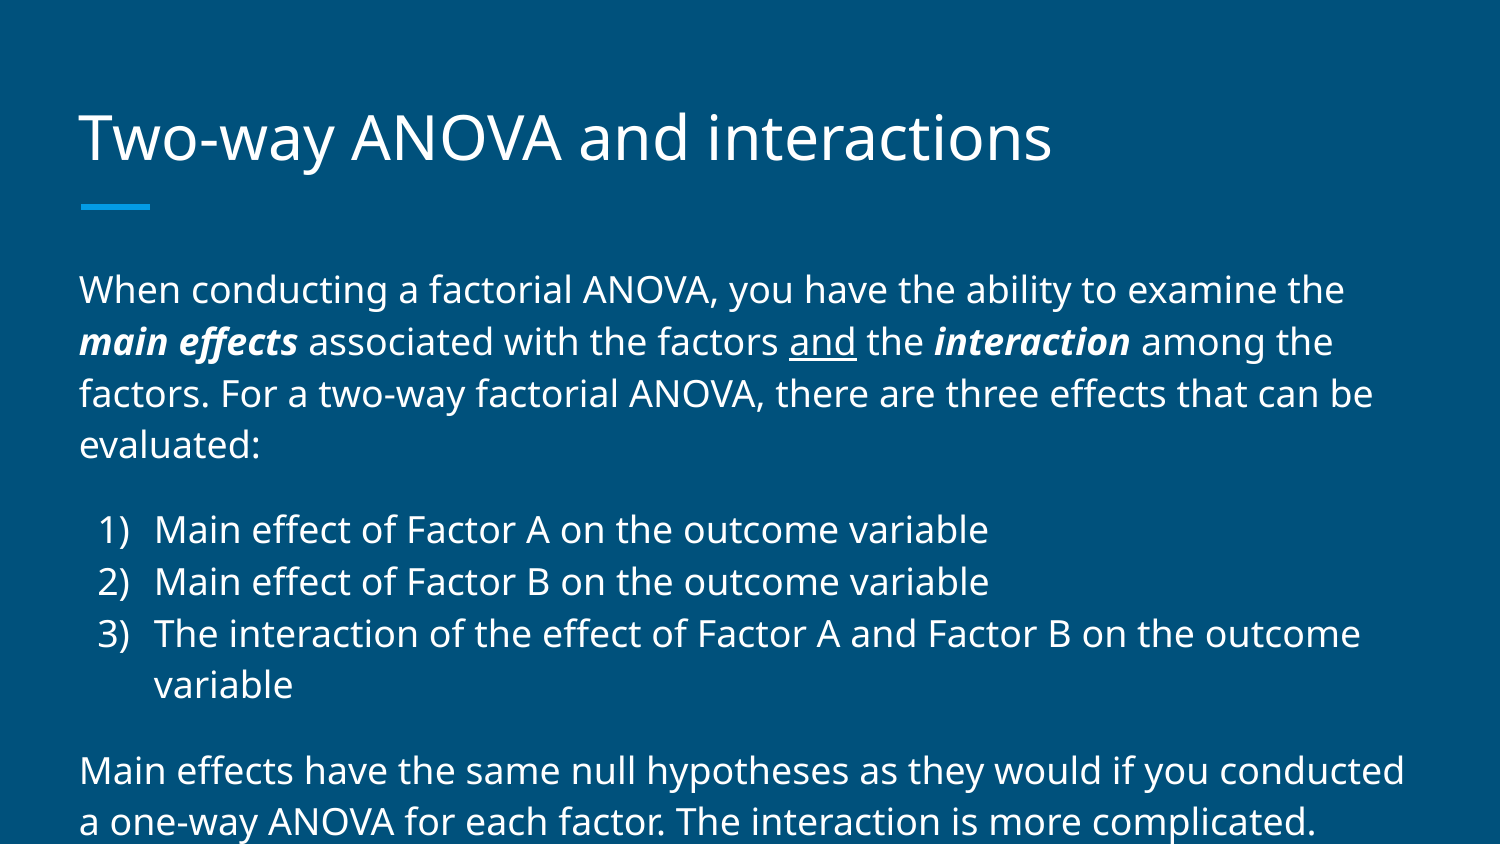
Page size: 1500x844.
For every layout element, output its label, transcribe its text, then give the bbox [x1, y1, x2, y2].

list When conducting a factorial ANOVA, you have the ability to examine the main effects associated with the factors and the interaction among the factors. For a two-way factorial ANOVA, there are three effects that can be evaluated: Main effect of Factor A on the outcome variable Main effect of Factor B on the outcome variable The interaction of the effect of Factor A and Factor B on the outcome variable Main effects have the same null hypotheses as they would if you conducted a one-way ANOVA for each factor. The interaction is more complicated. [63, 244, 1437, 750]
picture [529, 807, 545, 834]
picture [898, 815, 915, 835]
picture [247, 764, 260, 784]
picture [1286, 764, 1297, 784]
picture [444, 815, 454, 834]
picture [1136, 815, 1152, 834]
picture [372, 809, 393, 834]
picture [595, 815, 608, 835]
picture [1094, 756, 1099, 783]
picture [1298, 756, 1302, 783]
picture [468, 764, 481, 784]
picture [1240, 764, 1257, 784]
picture [560, 807, 572, 834]
picture [220, 815, 235, 835]
picture [313, 764, 323, 783]
picture [349, 764, 366, 783]
picture [136, 815, 152, 834]
picture [626, 815, 644, 835]
picture [158, 815, 174, 835]
picture [736, 760, 746, 784]
picture [862, 764, 877, 784]
picture [612, 811, 622, 835]
picture [966, 764, 983, 792]
picture [1063, 815, 1079, 835]
picture [1332, 764, 1345, 784]
picture [1264, 764, 1268, 783]
picture [1250, 811, 1261, 835]
picture [670, 764, 687, 792]
picture [774, 764, 790, 784]
picture [1050, 764, 1066, 784]
picture [508, 764, 524, 783]
picture [764, 815, 780, 834]
picture [655, 764, 666, 783]
picture [692, 764, 709, 792]
picture [1286, 815, 1298, 835]
picture [415, 756, 431, 783]
picture [1269, 764, 1280, 783]
picture [1026, 815, 1043, 835]
picture [700, 807, 716, 834]
picture [927, 815, 938, 834]
picture [650, 756, 654, 783]
picture [1349, 760, 1360, 784]
picture [323, 808, 347, 835]
picture [406, 807, 418, 834]
picture [399, 760, 410, 784]
picture [835, 815, 850, 835]
picture [81, 815, 96, 835]
picture [997, 815, 1009, 834]
picture [1123, 756, 1135, 783]
picture [574, 815, 589, 835]
picture [351, 809, 371, 834]
picture [800, 815, 816, 835]
picture [995, 764, 1022, 783]
picture [1190, 764, 1206, 784]
picture [179, 764, 195, 784]
picture [240, 815, 257, 844]
picture [147, 764, 163, 783]
picture [1385, 764, 1396, 784]
picture [873, 811, 884, 835]
picture [909, 760, 920, 784]
picture [1010, 815, 1020, 834]
picture [115, 764, 130, 784]
picture [757, 764, 767, 783]
picture [269, 809, 291, 834]
picture [1397, 756, 1402, 783]
picture [1265, 815, 1281, 835]
picture [834, 764, 847, 784]
picture [963, 815, 976, 835]
picture [278, 764, 292, 784]
picture [542, 764, 558, 784]
picture [420, 815, 437, 835]
picture [190, 815, 217, 834]
picture [83, 758, 109, 783]
picture [795, 764, 808, 784]
picture [329, 764, 344, 784]
picture [1299, 807, 1303, 834]
picture [1154, 815, 1164, 834]
picture [1364, 764, 1380, 784]
picture [751, 756, 756, 783]
picture [992, 815, 996, 834]
picture [226, 764, 242, 784]
picture [947, 764, 963, 784]
picture [489, 815, 504, 835]
picture [264, 760, 275, 784]
picture [468, 815, 484, 835]
picture [1094, 815, 1108, 835]
picture [1310, 764, 1326, 784]
picture [296, 809, 316, 834]
picture [199, 756, 211, 783]
picture [677, 809, 696, 834]
picture [1166, 764, 1184, 784]
picture [307, 756, 312, 783]
picture [822, 815, 832, 834]
picture [714, 764, 732, 784]
picture [574, 764, 590, 783]
picture [1145, 764, 1162, 792]
picture [785, 811, 796, 835]
picture [1050, 815, 1060, 834]
picture [922, 815, 926, 834]
picture [1026, 764, 1044, 784]
picture [1082, 764, 1093, 784]
picture [722, 815, 738, 835]
picture [925, 756, 941, 783]
picture [1213, 815, 1226, 835]
picture [650, 815, 660, 834]
picture [883, 764, 896, 784]
picture [1222, 764, 1235, 784]
picture [526, 764, 536, 783]
title Two-way ANOVA and interactions [63, 75, 1437, 188]
picture [486, 764, 501, 784]
picture [370, 764, 386, 784]
picture [510, 815, 523, 835]
picture [437, 764, 453, 784]
picture [609, 764, 613, 783]
picture [813, 764, 829, 784]
picture [857, 815, 870, 835]
picture [212, 756, 224, 783]
picture [597, 764, 608, 784]
picture [1112, 815, 1130, 835]
picture [1171, 815, 1188, 844]
picture [112, 815, 130, 835]
picture [1230, 815, 1245, 835]
